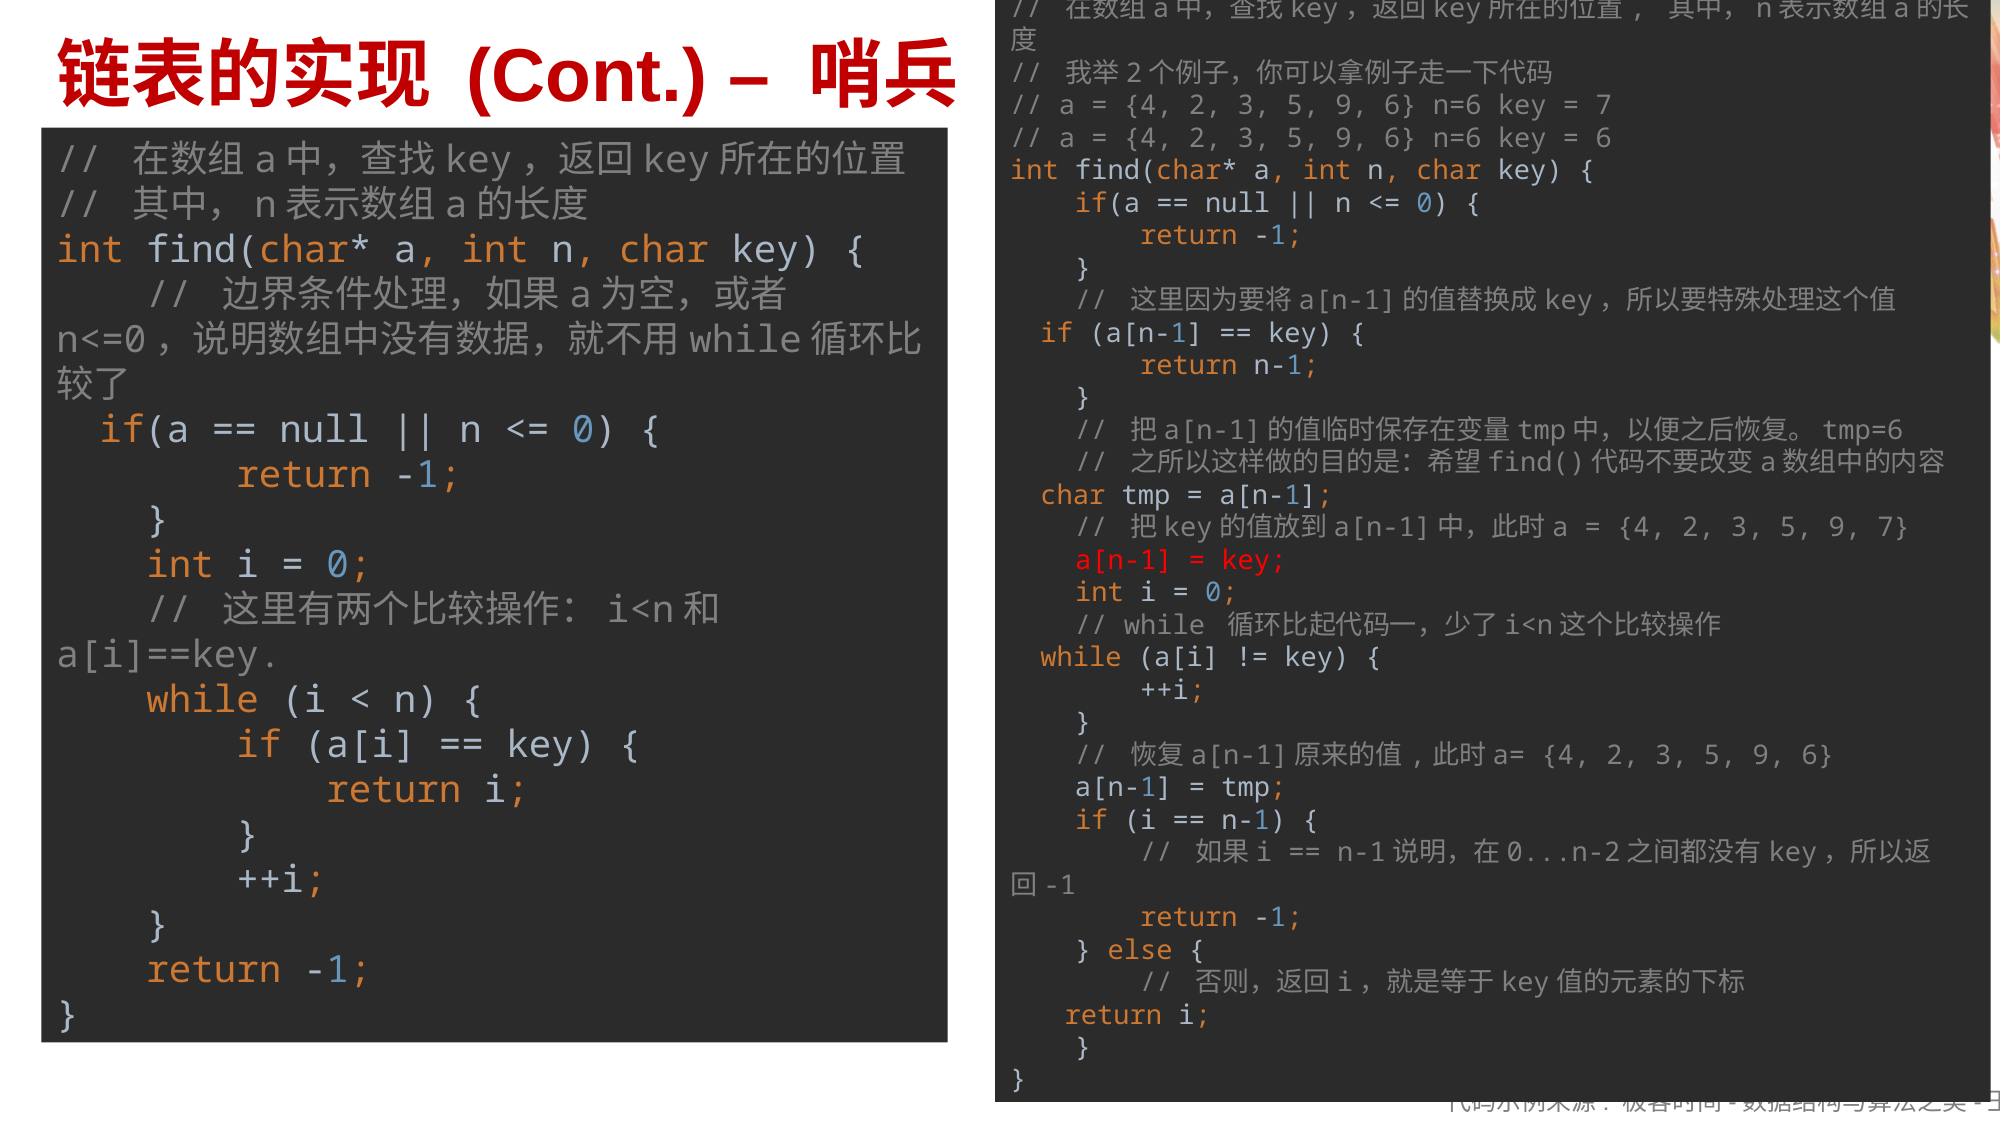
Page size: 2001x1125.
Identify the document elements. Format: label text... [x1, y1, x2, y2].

text_box // 在数组a中，查找key，返回key所在的位置, 其中，n表示数组a的长度 // 我举2个例子，你可以拿例子走一下代码 // a = {4, 2, 3, 5, 9, 6} n=6 key = 7 // a = {4, 2, 3, 5, 9, 6} n=6 key = 6 int find(char* a, int n, char key) { if(a == null || n <= 0) { return -1; } // 这里因为要将a[n-1]的值替换成key，所以要特殊处理这个值 if (a[n-1] == key) { return n-1; } // 把a[n-1]的值临时保存在变量tmp中，以便之后恢复。tmp=6 // 之所以这样做的目的是：希望find()代码不要改变a数组中的内容 char tmp = a[n-1]; // 把key的值放到a[n-1]中，此时a = {4, 2, 3, 5, 9, 7} a[n-1] = key; int i = 0; // while 循环比起代码一，少了i<n这个比较操作 while (a[i] != key) { ++i; } // 恢复a[n-1]原来的值,此时a= {4, 2, 3, 5, 9, 6} a[n-1] = tmp; if (i == n-1) { // 如果i == n-1说明，在0...n-2之间都没有key，所以返回-1 return -1; } else { // 否则，返回i，就是等于key值的元素的下标 return i; } } [995, 0, 1991, 1102]
picture [1991, 0, 2000, 344]
title 链表的实现 (Cont.) – 哨兵 [41, 17, 995, 136]
text_box 代码示例来源: 极客时间-数据结构与算法之美-王争 [1431, 1077, 2000, 1123]
text_box // 在数组a中，查找key，返回key所在的位置 // 其中，n表示数组a的长度 int find(char* a, int n, char key) { // 边界条件处理，如果a为空，或者n<=0，说明数组中没有数据，就不用while循环比较了 if(a == null || n <= 0) { return -1; } int i = 0; // 这里有两个比较操作：i<n和a[i]==key. while (i < n) { if (a[i] == key) { return i; } ++i; } return -1; } [41, 127, 948, 1043]
